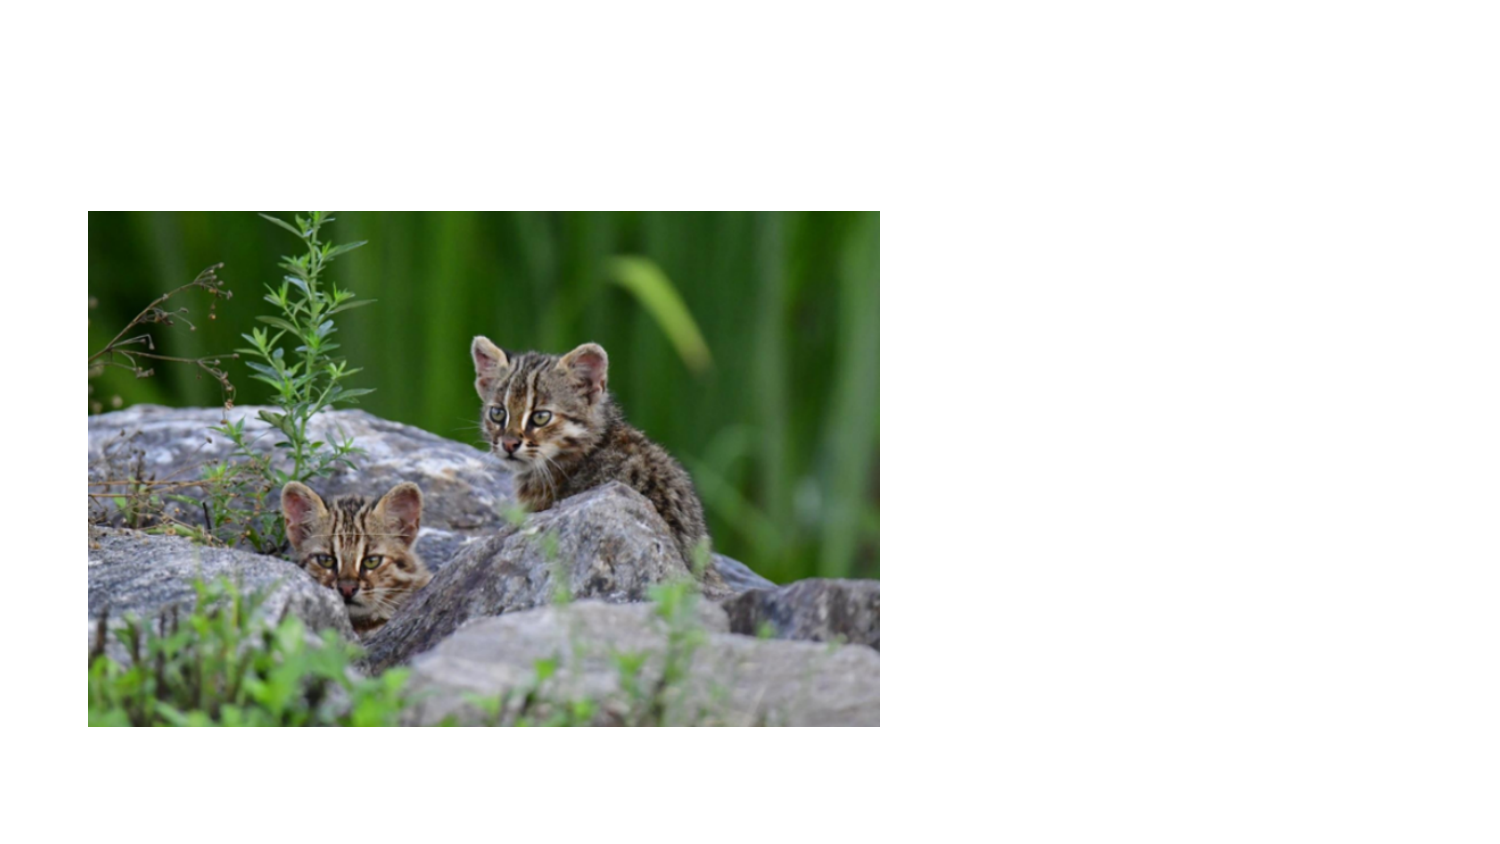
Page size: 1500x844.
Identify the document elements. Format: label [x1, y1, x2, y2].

picture [88, 211, 880, 728]
